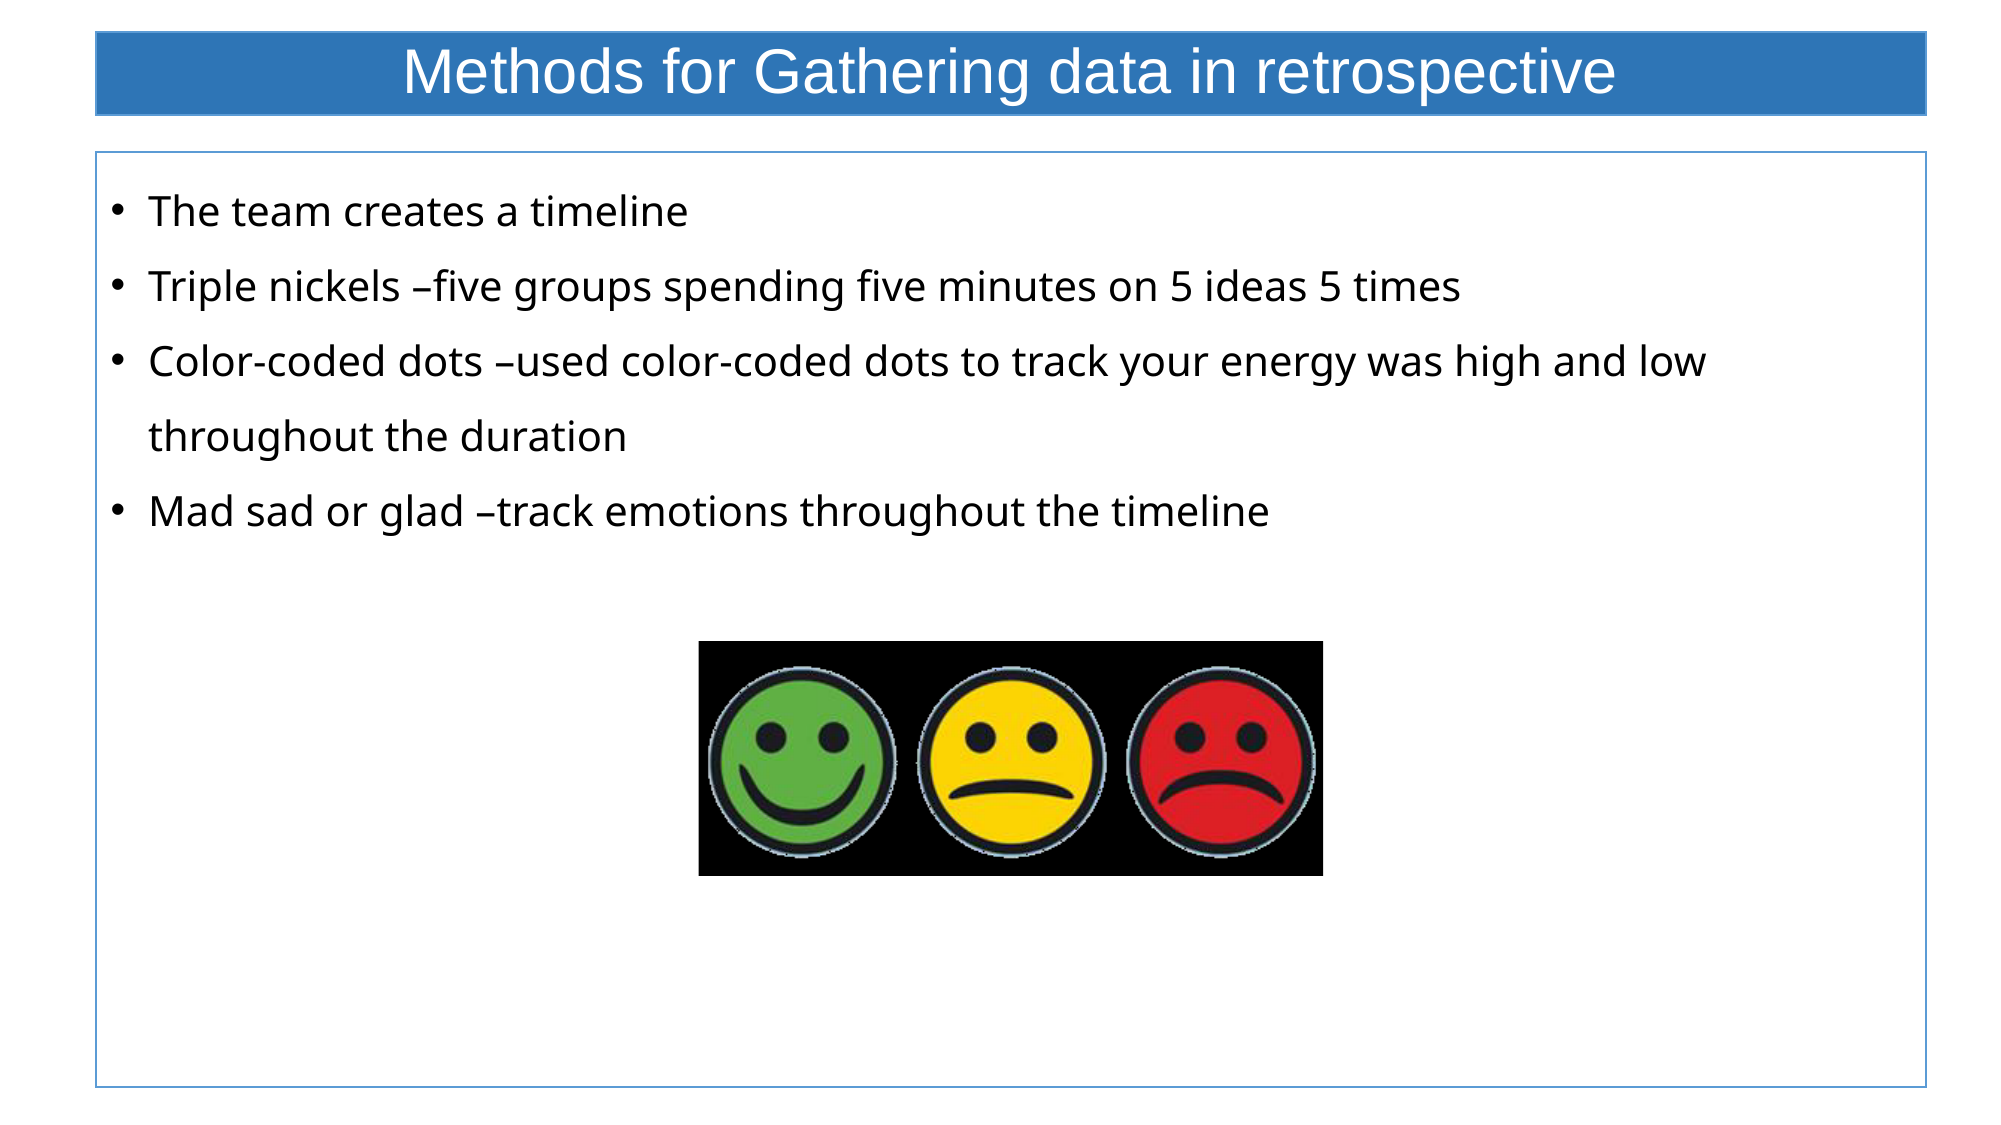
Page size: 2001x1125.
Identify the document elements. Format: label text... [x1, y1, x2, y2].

title Methods for Gathering data in retrospective [95, 31, 1927, 116]
list The team creates a timeline Triple nickels –five groups spending five minutes on 5 ideas 5 times Color-coded dots –used color-coded dots to track your energy was high and low throughout the duration Mad sad or glad –track emotions throughout the timeline [95, 151, 1927, 1088]
picture [698, 641, 1324, 876]
